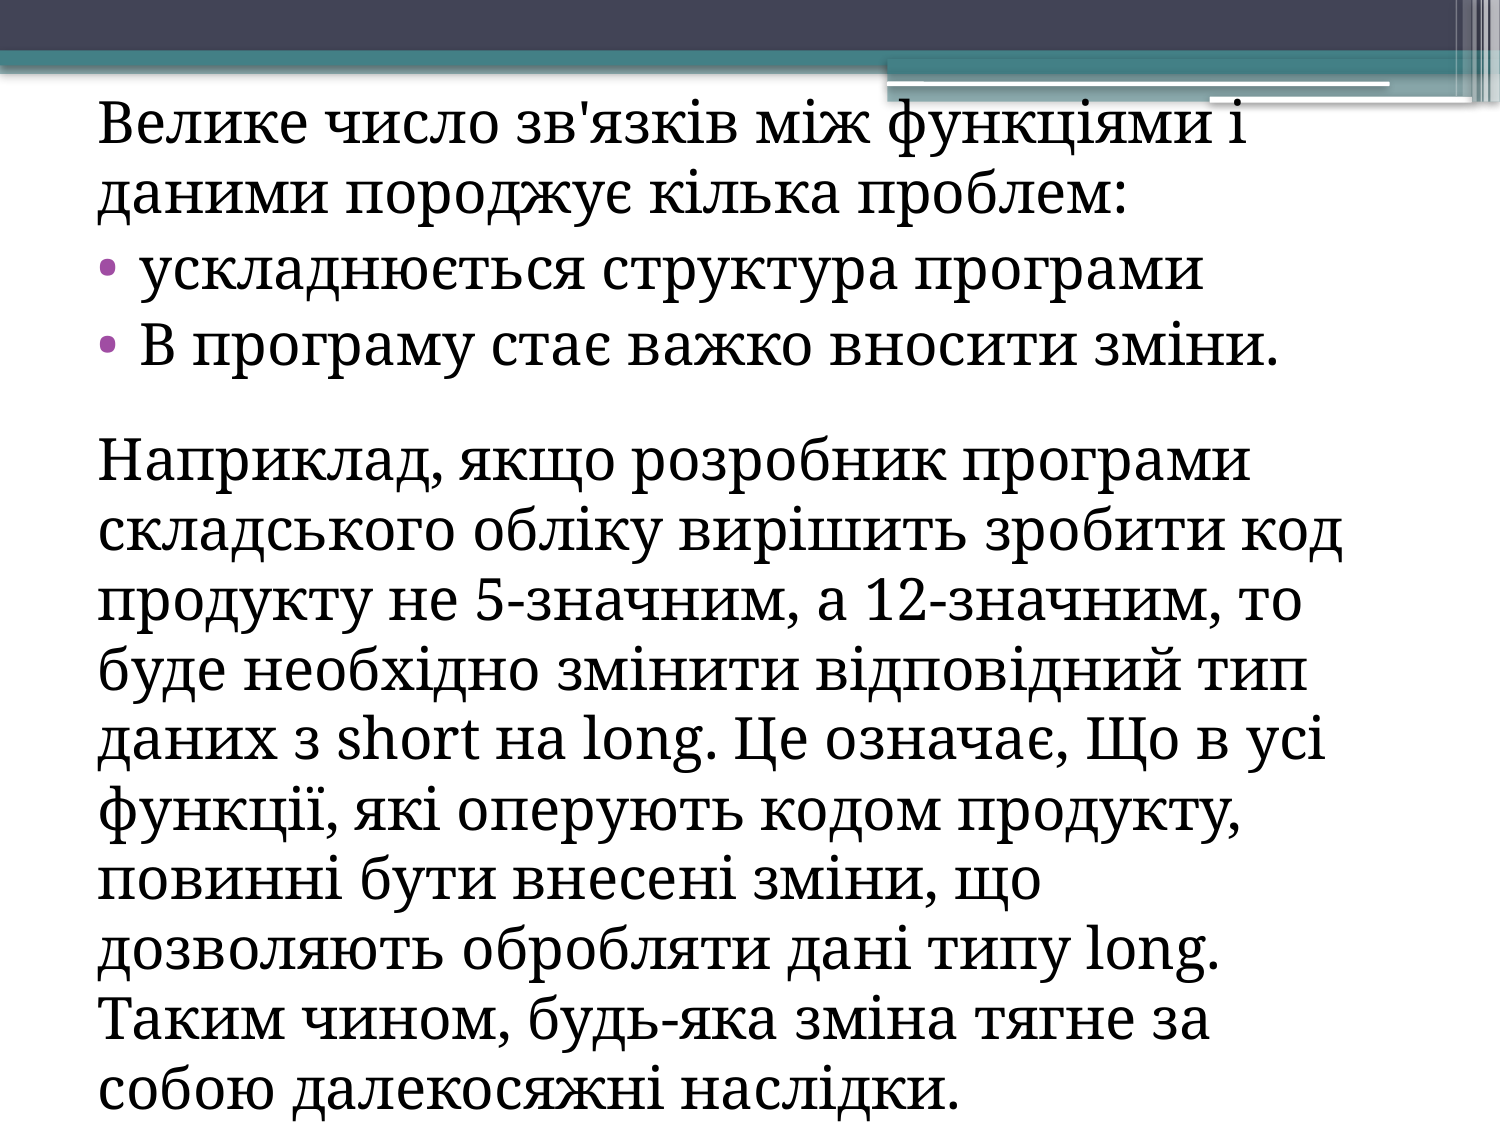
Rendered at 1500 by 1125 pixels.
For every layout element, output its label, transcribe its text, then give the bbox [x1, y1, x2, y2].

list Велике число зв'язків між функціями і даними породжує кілька проблем: ускладнюється структура програми В програму стає важко вносити зміни. Наприклад, якщо розробник програми складського обліку вирішить зробити код продукту не 5-значним, а 12-значним, то буде необхідно змінити відповідний тип даних з short на long. Це означає, Що в усі функції, які оперують кодом продукту, повинні бути внесені зміни, що дозволяють обробляти дані типу long. Таким чином, будь-яка зміна тягне за собою далекосяжні наслідки. [64, 78, 1415, 1125]
